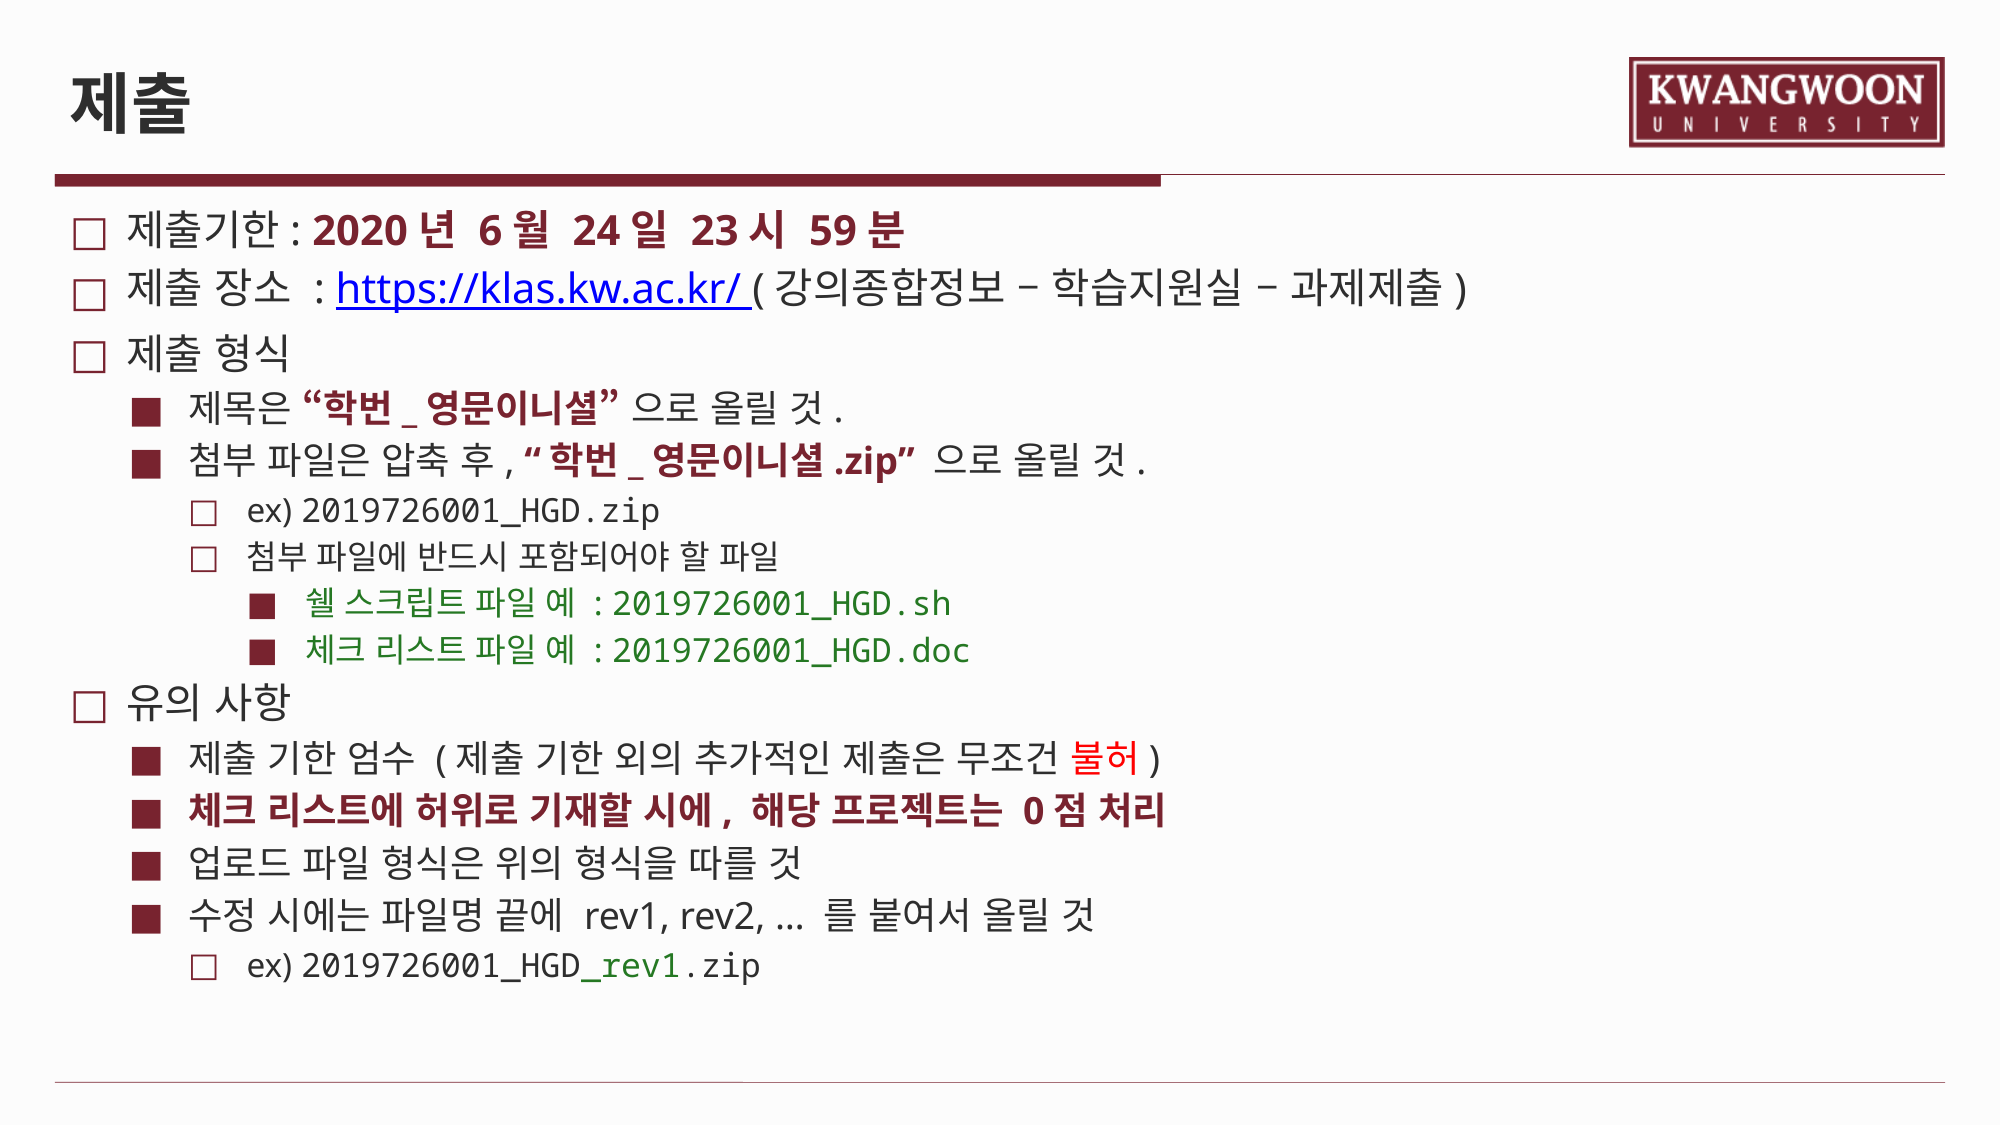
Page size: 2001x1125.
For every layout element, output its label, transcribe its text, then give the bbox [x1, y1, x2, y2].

list 제출기한: 2020년 6월 24일 23시 59분 제출 장소 : https://klas.kw.ac.kr/ (강의종합정보 – 학습지원실 – 과제제출) 제출 형식 제목은 “학번_영문이니셜” 으로 올릴 것. 첨부 파일은 압축 후, “학번_영문이니셜.zip” 으로 올릴 것. ex) 2019726001_HGD.zip 첨부 파일에 반드시 포함되어야 할 파일 쉘 스크립트 파일 예 : 2019726001_HGD.sh 체크 리스트 파일 예 : 2019726001_HGD.doc 유의 사항 제출 기한 엄수 (제출 기한 외의 추가적인 제출은 무조건 불허) 체크 리스트에 허위로 기재할 시에, 해당 프로젝트는 0점 처리 업로드 파일 형식은 위의 형식을 따를 것 수정 시에는 파일명 끝에 rev1, rev2, … 를 붙여서 올릴 것 ex) 2019726001_HGD_rev1.zip [54, 196, 1945, 1010]
title 제출 [54, 43, 1945, 161]
